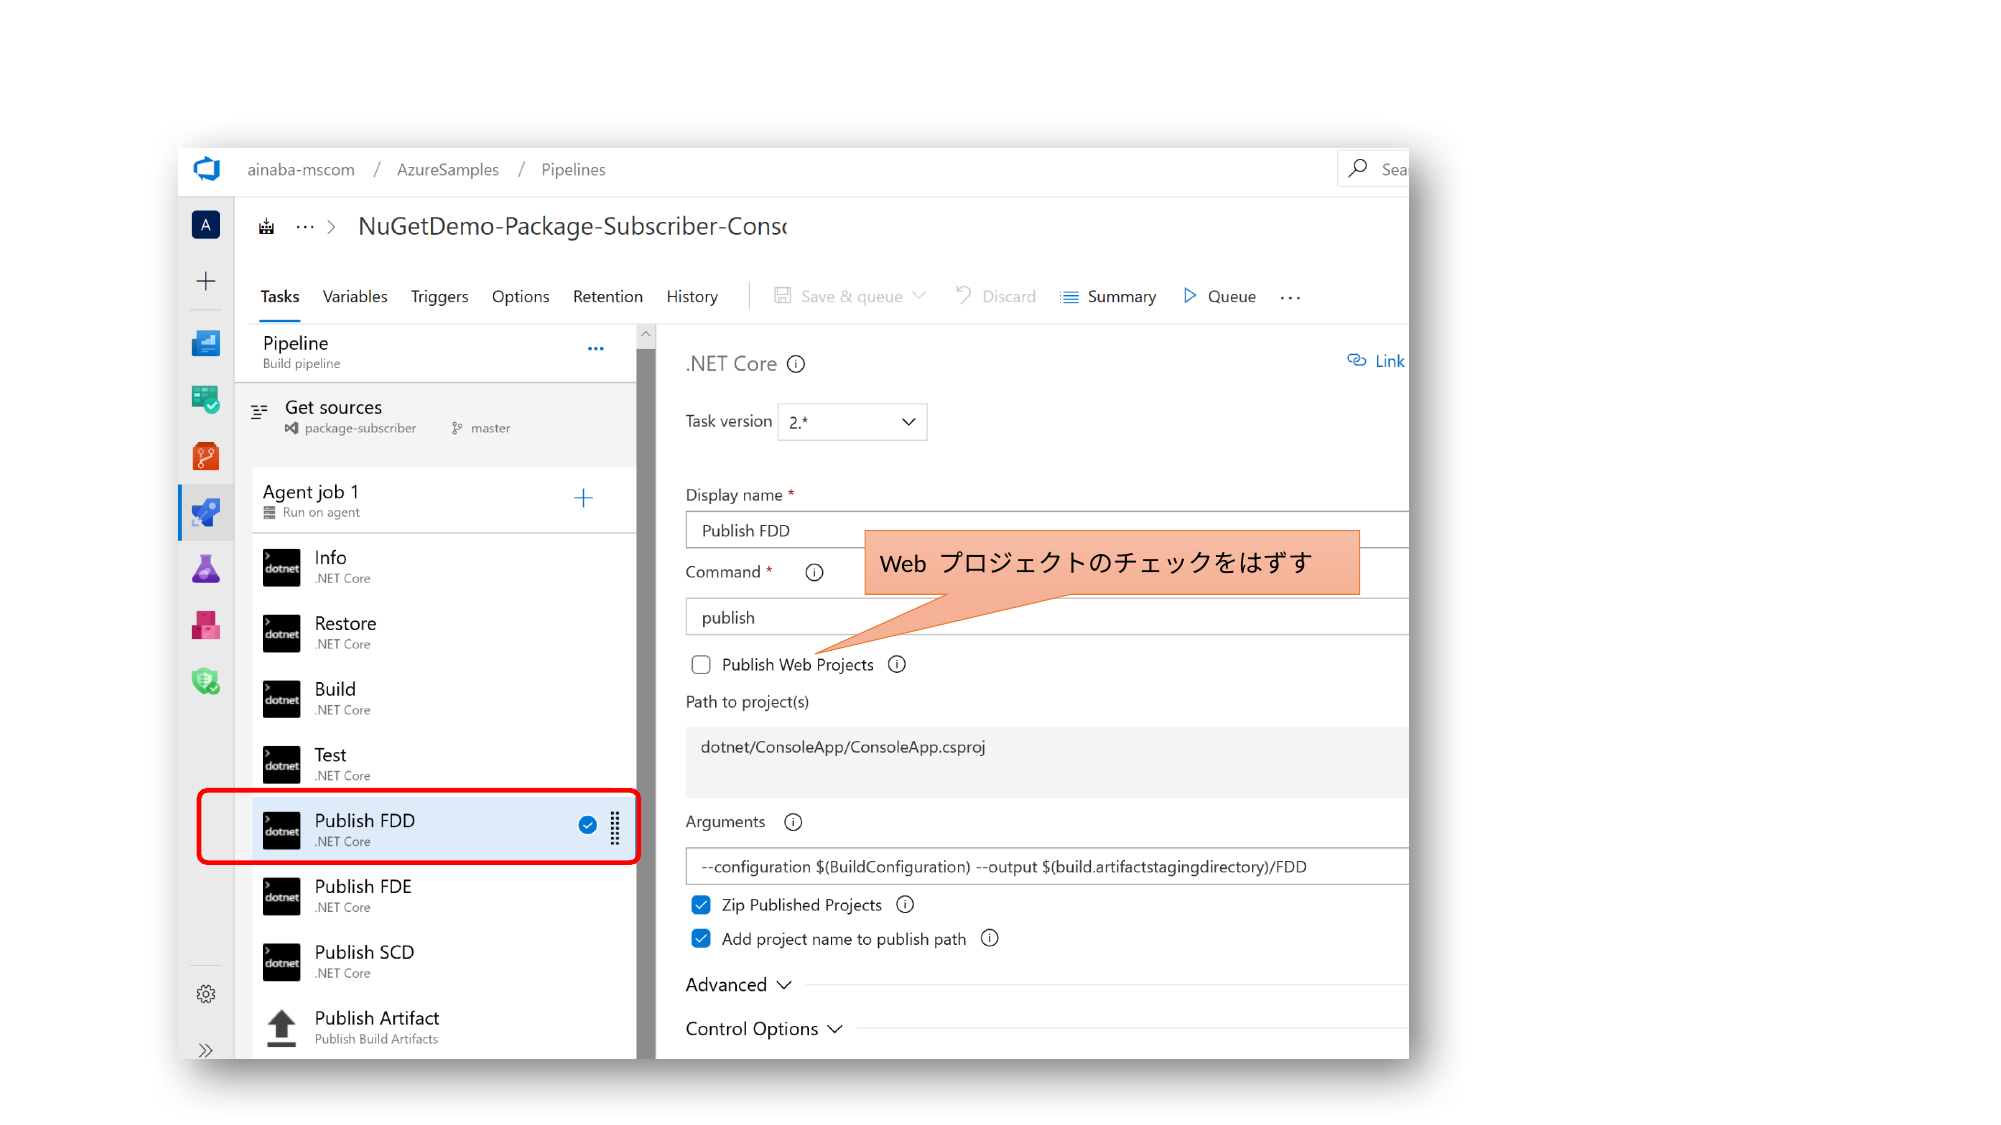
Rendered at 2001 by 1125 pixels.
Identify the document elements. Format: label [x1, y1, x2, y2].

picture [178, 148, 1409, 1059]
